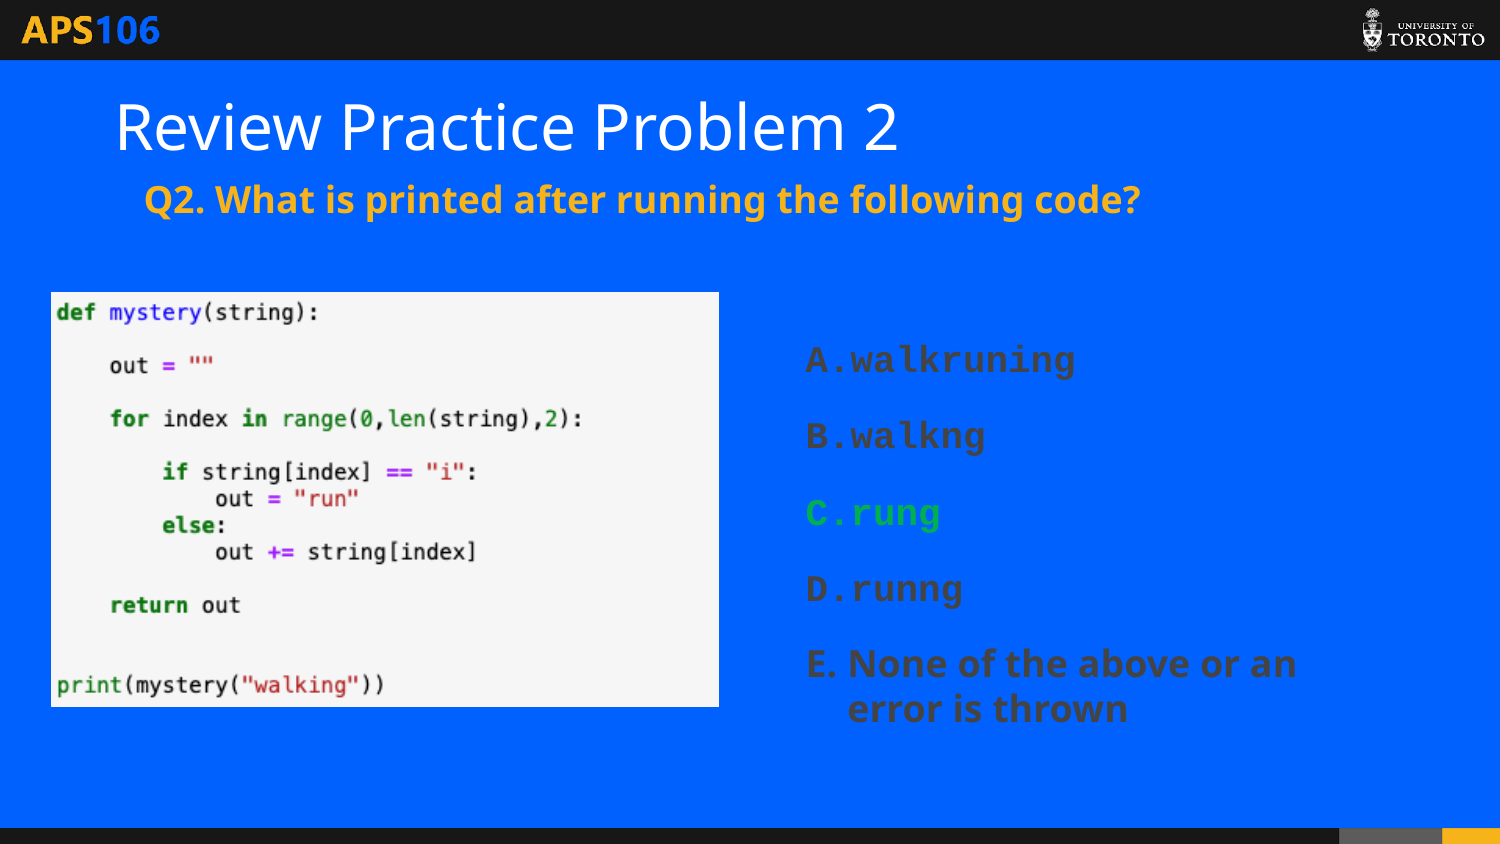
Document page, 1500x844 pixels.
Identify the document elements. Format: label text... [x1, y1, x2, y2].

text_box walkruning walkng rung runng None of the above or an error is thrown [779, 323, 1364, 742]
title Review Practice Problem 2 [103, 89, 1397, 171]
text_box Q2. What is printed after running the following code? [132, 170, 1296, 278]
picture [0, 0, 1500, 844]
